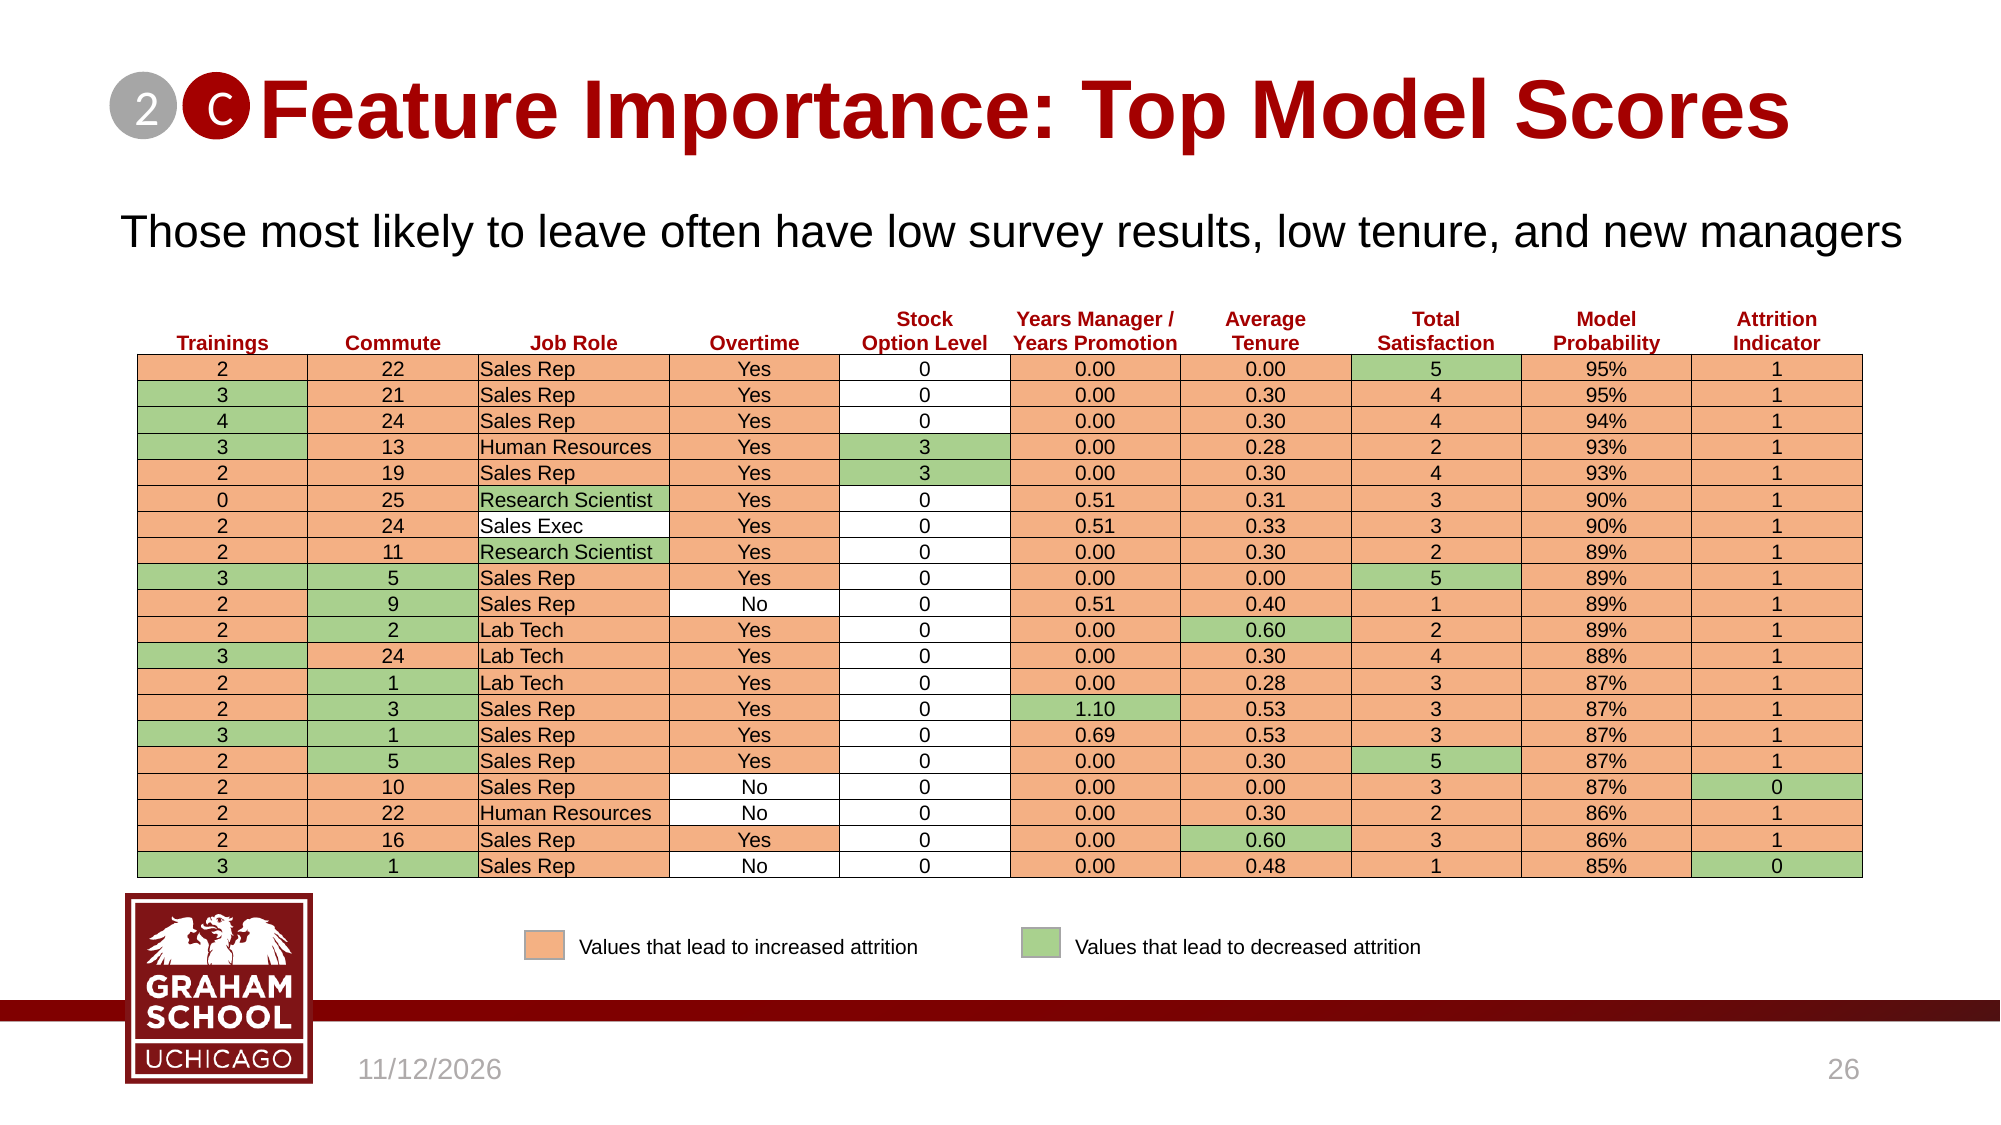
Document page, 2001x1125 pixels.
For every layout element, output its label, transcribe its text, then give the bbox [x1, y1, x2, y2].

table_cell Sales Rep [479, 407, 669, 433]
text_box 2 [108, 70, 179, 141]
table_cell 2 [1352, 617, 1521, 642]
table_cell 0 [840, 538, 1010, 563]
table_cell 0.00 [1011, 669, 1180, 694]
table_cell 1 [1692, 355, 1862, 380]
table_header Overtime [669, 293, 840, 354]
table_cell 0 [840, 774, 1010, 799]
table_cell Sales Rep [479, 381, 669, 406]
table_cell 2 [138, 774, 307, 799]
table_cell Yes [670, 695, 839, 720]
table_cell 0.48 [1181, 852, 1351, 877]
table_cell 19 [308, 460, 478, 485]
table_cell 16 [308, 826, 478, 851]
table_cell Yes [670, 460, 839, 485]
table_cell 3 [138, 721, 307, 746]
text_box C [181, 70, 252, 141]
table_cell 0.60 [1181, 826, 1351, 851]
table_cell No [670, 852, 839, 877]
table_cell 0 [1692, 774, 1862, 799]
table_cell 1 [1352, 590, 1521, 616]
table_cell 2 [138, 800, 307, 825]
table_cell 0 [840, 381, 1010, 406]
table_cell Sales Rep [479, 721, 669, 746]
table_cell 2 [138, 355, 307, 380]
table_cell 0.00 [1011, 355, 1180, 380]
table_cell 3 [1352, 721, 1521, 746]
table_cell 2 [138, 538, 307, 563]
table_cell Sales Rep [479, 695, 669, 720]
table_cell Yes [670, 434, 839, 459]
table_cell Sales Rep [479, 826, 669, 851]
table_cell 95% [1522, 355, 1691, 380]
table_cell Yes [670, 617, 839, 642]
table_header Stock Option Level [840, 293, 1010, 354]
table_cell No [670, 800, 839, 825]
table_cell Yes [670, 538, 839, 563]
table_cell 89% [1522, 564, 1691, 589]
table_cell 0.00 [1181, 564, 1351, 589]
picture [0, 0, 2000, 1125]
table_cell 0.51 [1011, 486, 1180, 511]
table_cell 0.40 [1181, 590, 1351, 616]
table_cell 1 [1692, 564, 1862, 589]
table_cell 2 [138, 617, 307, 642]
table_cell 0.00 [1181, 774, 1351, 799]
table_cell 21 [308, 381, 478, 406]
table_cell Human Resources [479, 434, 669, 459]
table_cell 0.30 [1181, 381, 1351, 406]
table_cell 0.31 [1181, 486, 1351, 511]
table_cell Research Scientist [479, 486, 669, 511]
table_cell 0 [840, 669, 1010, 694]
table_cell 89% [1522, 590, 1691, 616]
title Feature Importance: Top Model Scores [105, 59, 1938, 184]
table_cell 0.00 [1011, 564, 1180, 589]
table_cell 2 [138, 512, 307, 537]
table_cell No [670, 590, 839, 616]
table_cell 93% [1522, 434, 1691, 459]
table_cell 89% [1522, 538, 1691, 563]
table_cell 90% [1522, 512, 1691, 537]
table_cell Yes [670, 669, 839, 694]
table_cell 0 [840, 407, 1010, 433]
table_cell Yes [670, 407, 839, 433]
table_cell 0.00 [1011, 800, 1180, 825]
table_cell 2 [308, 617, 478, 642]
table_cell 2 [138, 669, 307, 694]
table_cell 0.00 [1011, 774, 1180, 799]
table_cell 0.51 [1011, 590, 1180, 616]
table_cell 0.33 [1181, 512, 1351, 537]
text_box Those most likely to leave often have low survey results, low tenure, and new managers [105, 194, 1955, 266]
table_cell 1.10 [1011, 695, 1180, 720]
table_cell 0 [840, 564, 1010, 589]
table_cell 3 [1352, 774, 1521, 799]
table_cell 0.00 [1011, 747, 1180, 773]
table_cell 0 [840, 617, 1010, 642]
table_cell 0 [1692, 852, 1862, 877]
table_cell 94% [1522, 407, 1691, 433]
table_cell 25 [308, 486, 478, 511]
table_cell 1 [1692, 826, 1862, 851]
table_cell 1 [1692, 512, 1862, 537]
text_box Values that lead to decreased attrition [1060, 926, 1511, 967]
table_cell Sales Rep [479, 747, 669, 773]
table_cell 1 [1692, 695, 1862, 720]
table_cell 1 [1692, 460, 1862, 485]
table_cell 85% [1522, 852, 1691, 877]
table_cell 95% [1522, 381, 1691, 406]
table_cell Yes [670, 486, 839, 511]
table_cell Sales Rep [479, 852, 669, 877]
table_cell No [670, 774, 839, 799]
table_cell 0.30 [1181, 407, 1351, 433]
table_cell 87% [1522, 669, 1691, 694]
table_cell 0 [840, 590, 1010, 616]
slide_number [342, 1042, 588, 1103]
table_cell 87% [1522, 695, 1691, 720]
table_cell 3 [1352, 512, 1521, 537]
table_cell 3 [1352, 826, 1521, 851]
table_cell 0.00 [1011, 852, 1180, 877]
table_cell 1 [1692, 486, 1862, 511]
table_cell 88% [1522, 643, 1691, 668]
table_cell 24 [308, 407, 478, 433]
table_cell 3 [840, 434, 1010, 459]
table_cell 0 [840, 643, 1010, 668]
table_cell 0 [840, 800, 1010, 825]
table_cell Research Scientist [479, 538, 669, 563]
table_cell 0.30 [1181, 747, 1351, 773]
table_cell Sales Rep [479, 590, 669, 616]
table_cell 1 [308, 852, 478, 877]
table_cell 1 [308, 721, 478, 746]
text_box [524, 930, 564, 960]
table_cell 1 [1692, 407, 1862, 433]
table_cell 4 [1352, 381, 1521, 406]
table_cell 86% [1522, 800, 1691, 825]
table_cell Lab Tech [479, 617, 669, 642]
table_cell 24 [308, 643, 478, 668]
table_cell 1 [1692, 800, 1862, 825]
table_cell 1 [1692, 643, 1862, 668]
table_cell 0 [840, 747, 1010, 773]
table_cell 4 [1352, 460, 1521, 485]
table_header Commute [308, 293, 478, 354]
table_cell Yes [670, 643, 839, 668]
table_cell Sales Exec [479, 512, 669, 537]
table_cell 3 [1352, 669, 1521, 694]
table_cell 4 [138, 407, 307, 433]
table_cell 0 [840, 486, 1010, 511]
table_cell 1 [308, 669, 478, 694]
table_cell 1 [1692, 590, 1862, 616]
table_cell Sales Rep [479, 564, 669, 589]
table_cell 3 [840, 460, 1010, 485]
table_cell 87% [1522, 774, 1691, 799]
table_cell 2 [138, 460, 307, 485]
table_cell 0.51 [1011, 512, 1180, 537]
table_cell 0.53 [1181, 695, 1351, 720]
table_cell 5 [1352, 355, 1521, 380]
table_cell 3 [138, 852, 307, 877]
table_cell 4 [1352, 643, 1521, 668]
table_cell 0.00 [1011, 826, 1180, 851]
table_cell 0.69 [1011, 721, 1180, 746]
table_cell Yes [670, 381, 839, 406]
table_cell 0 [840, 826, 1010, 851]
table_cell 2 [1352, 800, 1521, 825]
table_cell Yes [670, 512, 839, 537]
table_header Job Role [478, 293, 669, 354]
table_cell 0.00 [1011, 407, 1180, 433]
table_cell 3 [138, 643, 307, 668]
table_cell 0.60 [1181, 617, 1351, 642]
table_cell 0.28 [1181, 434, 1351, 459]
table_cell 3 [138, 564, 307, 589]
table_cell Sales Rep [479, 355, 669, 380]
table_cell 3 [1352, 695, 1521, 720]
table_cell 10 [308, 774, 478, 799]
table_cell 1 [1692, 747, 1862, 773]
slide_number 25 [1412, 1042, 1875, 1103]
table_cell 93% [1522, 460, 1691, 485]
table_header Attrition Indicator [1692, 293, 1862, 354]
table_cell 90% [1522, 486, 1691, 511]
text_box [1021, 927, 1060, 958]
table_cell 2 [138, 747, 307, 773]
table_cell 5 [1352, 564, 1521, 589]
table_cell Sales Rep [479, 460, 669, 485]
table_cell 5 [308, 747, 478, 773]
table_cell Human Resources [479, 800, 669, 825]
table_cell 0 [840, 512, 1010, 537]
table_cell 0.00 [1011, 538, 1180, 563]
table_cell 2 [138, 590, 307, 616]
table_cell 87% [1522, 747, 1691, 773]
table_cell 22 [308, 800, 478, 825]
table_cell 0 [840, 852, 1010, 877]
table_cell 0 [138, 486, 307, 511]
table_cell 0.28 [1181, 669, 1351, 694]
table_cell Lab Tech [479, 669, 669, 694]
table_cell 4 [1352, 407, 1521, 433]
table_cell 9 [308, 590, 478, 616]
table_cell 13 [308, 434, 478, 459]
table_cell 0.53 [1181, 721, 1351, 746]
table_header Average Tenure [1181, 293, 1351, 354]
table_cell 11 [308, 538, 478, 563]
table_cell 1 [1692, 538, 1862, 563]
table_cell 89% [1522, 617, 1691, 642]
table_cell 2 [138, 695, 307, 720]
table_cell 5 [1352, 747, 1521, 773]
table_cell 1 [1692, 381, 1862, 406]
table_cell 0 [840, 721, 1010, 746]
table_cell 1 [1692, 617, 1862, 642]
table_cell Lab Tech [479, 643, 669, 668]
table_header Model Probability [1521, 293, 1692, 354]
table_cell 0.30 [1181, 538, 1351, 563]
table_cell Yes [670, 355, 839, 380]
table_cell 3 [308, 695, 478, 720]
table_cell 1 [1352, 852, 1521, 877]
table_cell 1 [1692, 721, 1862, 746]
table_cell 3 [138, 381, 307, 406]
table_cell 0 [840, 355, 1010, 380]
table_cell Yes [670, 747, 839, 773]
table_cell Yes [670, 721, 839, 746]
table_cell 0.00 [1011, 381, 1180, 406]
table_cell 1 [1692, 434, 1862, 459]
table_cell Yes [670, 564, 839, 589]
table_header Trainings [137, 293, 308, 354]
table_cell 3 [138, 434, 307, 459]
table_cell 2 [1352, 538, 1521, 563]
table_cell 5 [308, 564, 478, 589]
table_cell Sales Rep [479, 774, 669, 799]
table_cell 0.00 [1011, 434, 1180, 459]
text_box Values that lead to increased attrition [564, 926, 1015, 967]
table_cell 3 [1352, 486, 1521, 511]
table_cell 2 [1352, 434, 1521, 459]
table_cell 1 [1692, 669, 1862, 694]
table_cell Yes [670, 826, 839, 851]
table_cell 22 [308, 355, 478, 380]
table_cell 24 [308, 512, 478, 537]
table_cell 87% [1522, 721, 1691, 746]
table_cell 2 [138, 826, 307, 851]
table_cell 0.30 [1181, 643, 1351, 668]
table_cell 0.00 [1011, 617, 1180, 642]
table_header Years Manager / Years Promotion [1010, 293, 1181, 354]
table_cell 0 [840, 695, 1010, 720]
table_cell 0.00 [1011, 643, 1180, 668]
table_cell 0.30 [1181, 460, 1351, 485]
table_cell 86% [1522, 826, 1691, 851]
table_cell 0.00 [1181, 355, 1351, 380]
table_cell 0.00 [1011, 460, 1180, 485]
table_cell 0.30 [1181, 800, 1351, 825]
table_header Total Satisfaction [1351, 293, 1521, 354]
